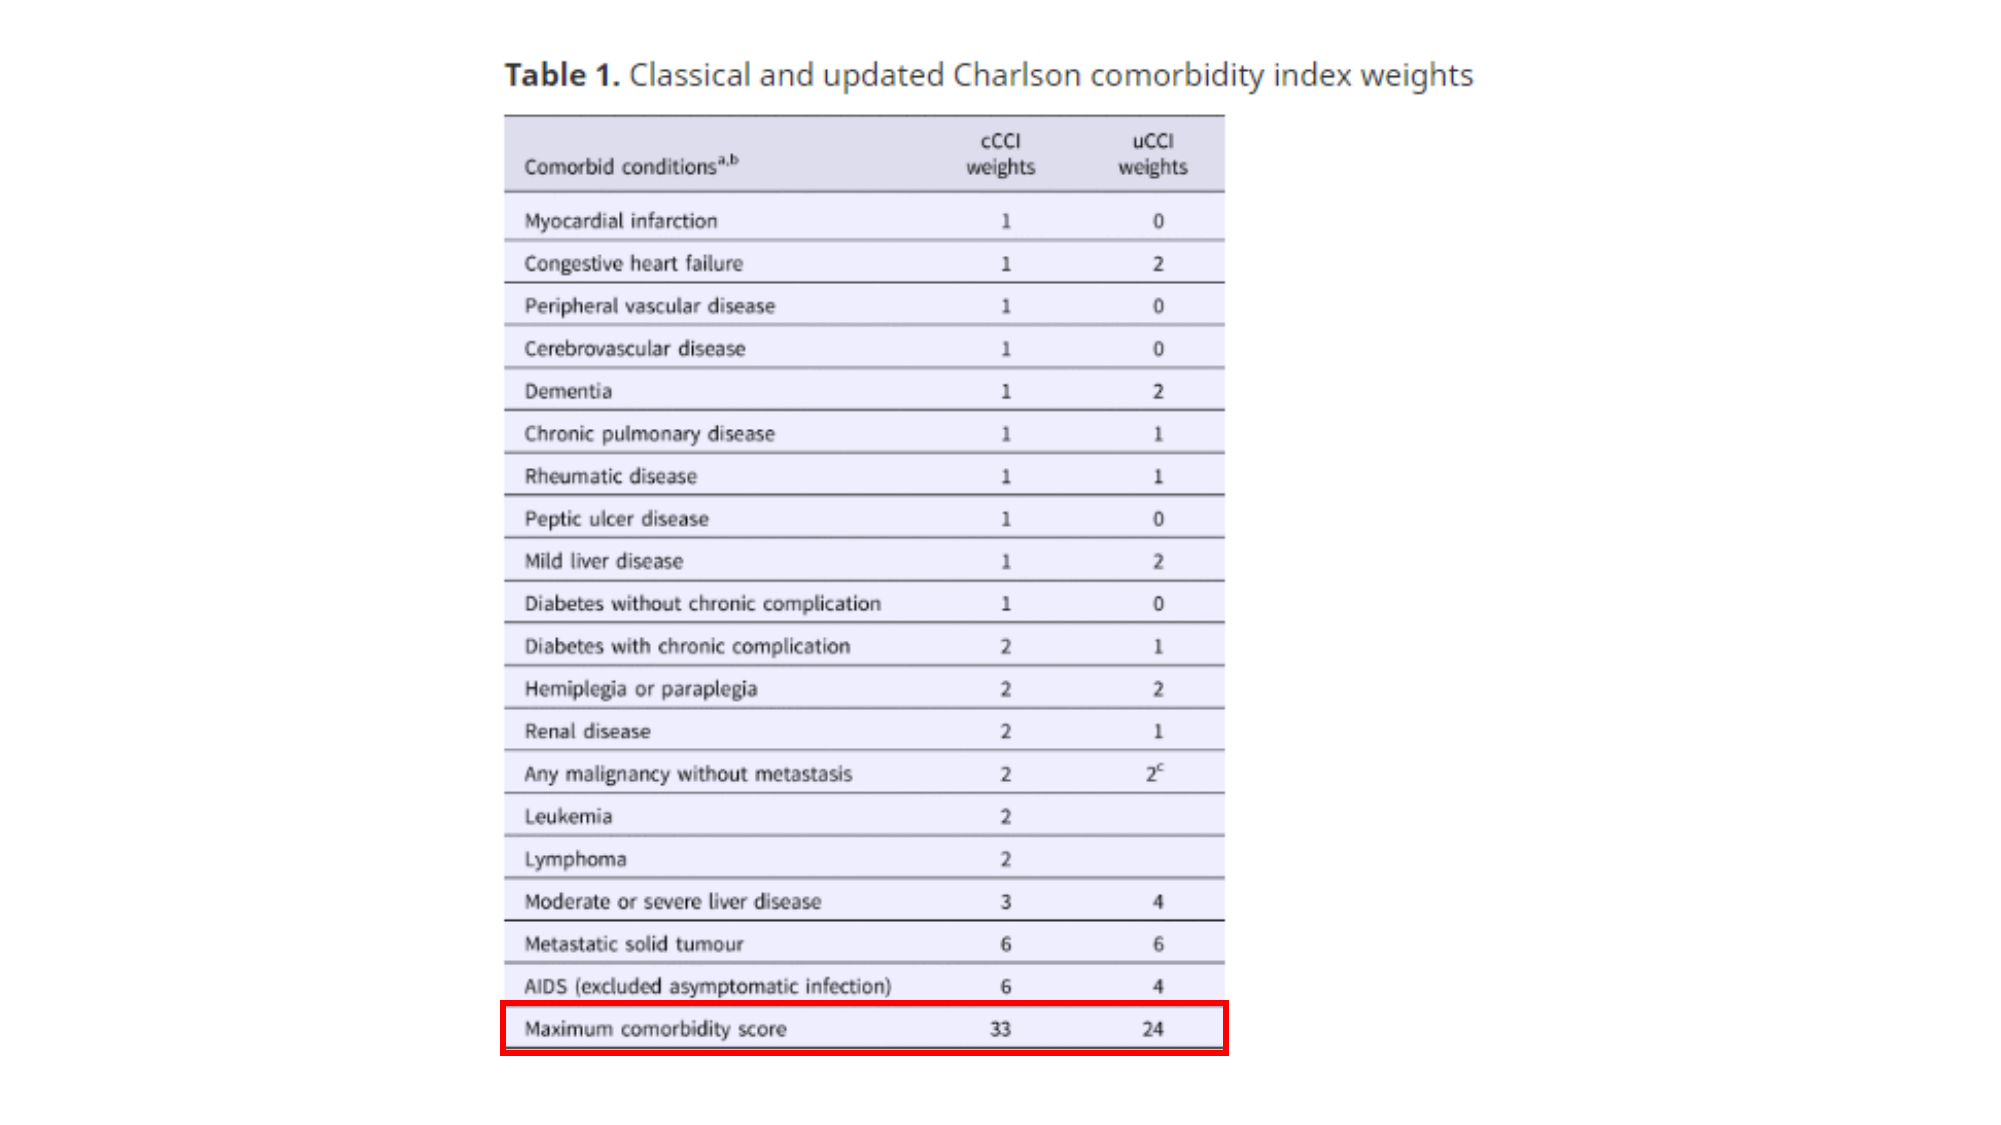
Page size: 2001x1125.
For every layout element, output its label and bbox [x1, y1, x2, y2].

picture [478, 37, 1487, 1066]
